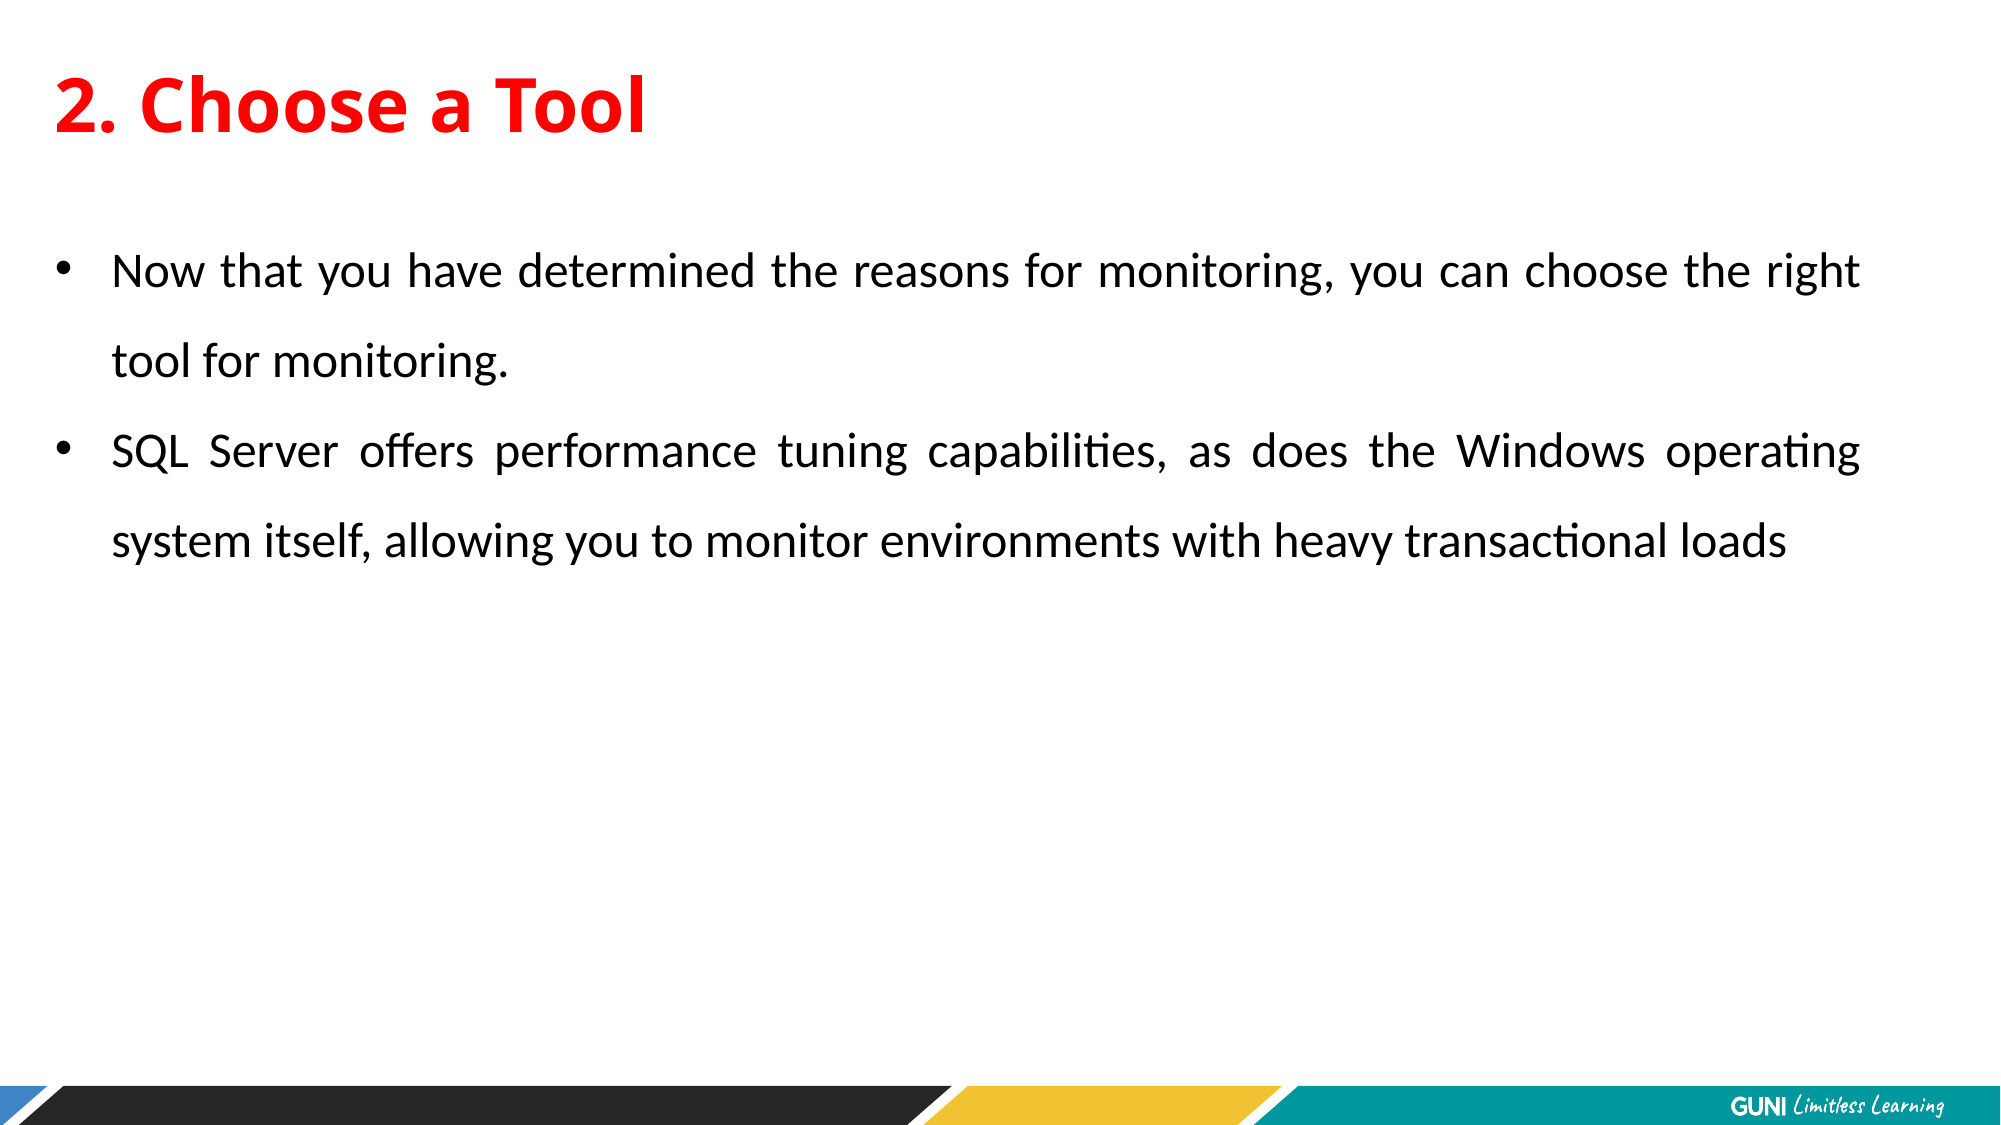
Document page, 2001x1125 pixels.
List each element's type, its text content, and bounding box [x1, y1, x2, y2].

picture [1731, 1094, 1944, 1118]
text_box Now that you have determined the reasons for monitoring, you can choose the right tool for monitoring. SQL Server offers performance tuning capabilities, as does the Windows operating system itself, allowing you to monitor environments with heavy transactional loads [40, 200, 1877, 575]
text_box 2. Choose a Tool [40, 60, 1763, 158]
